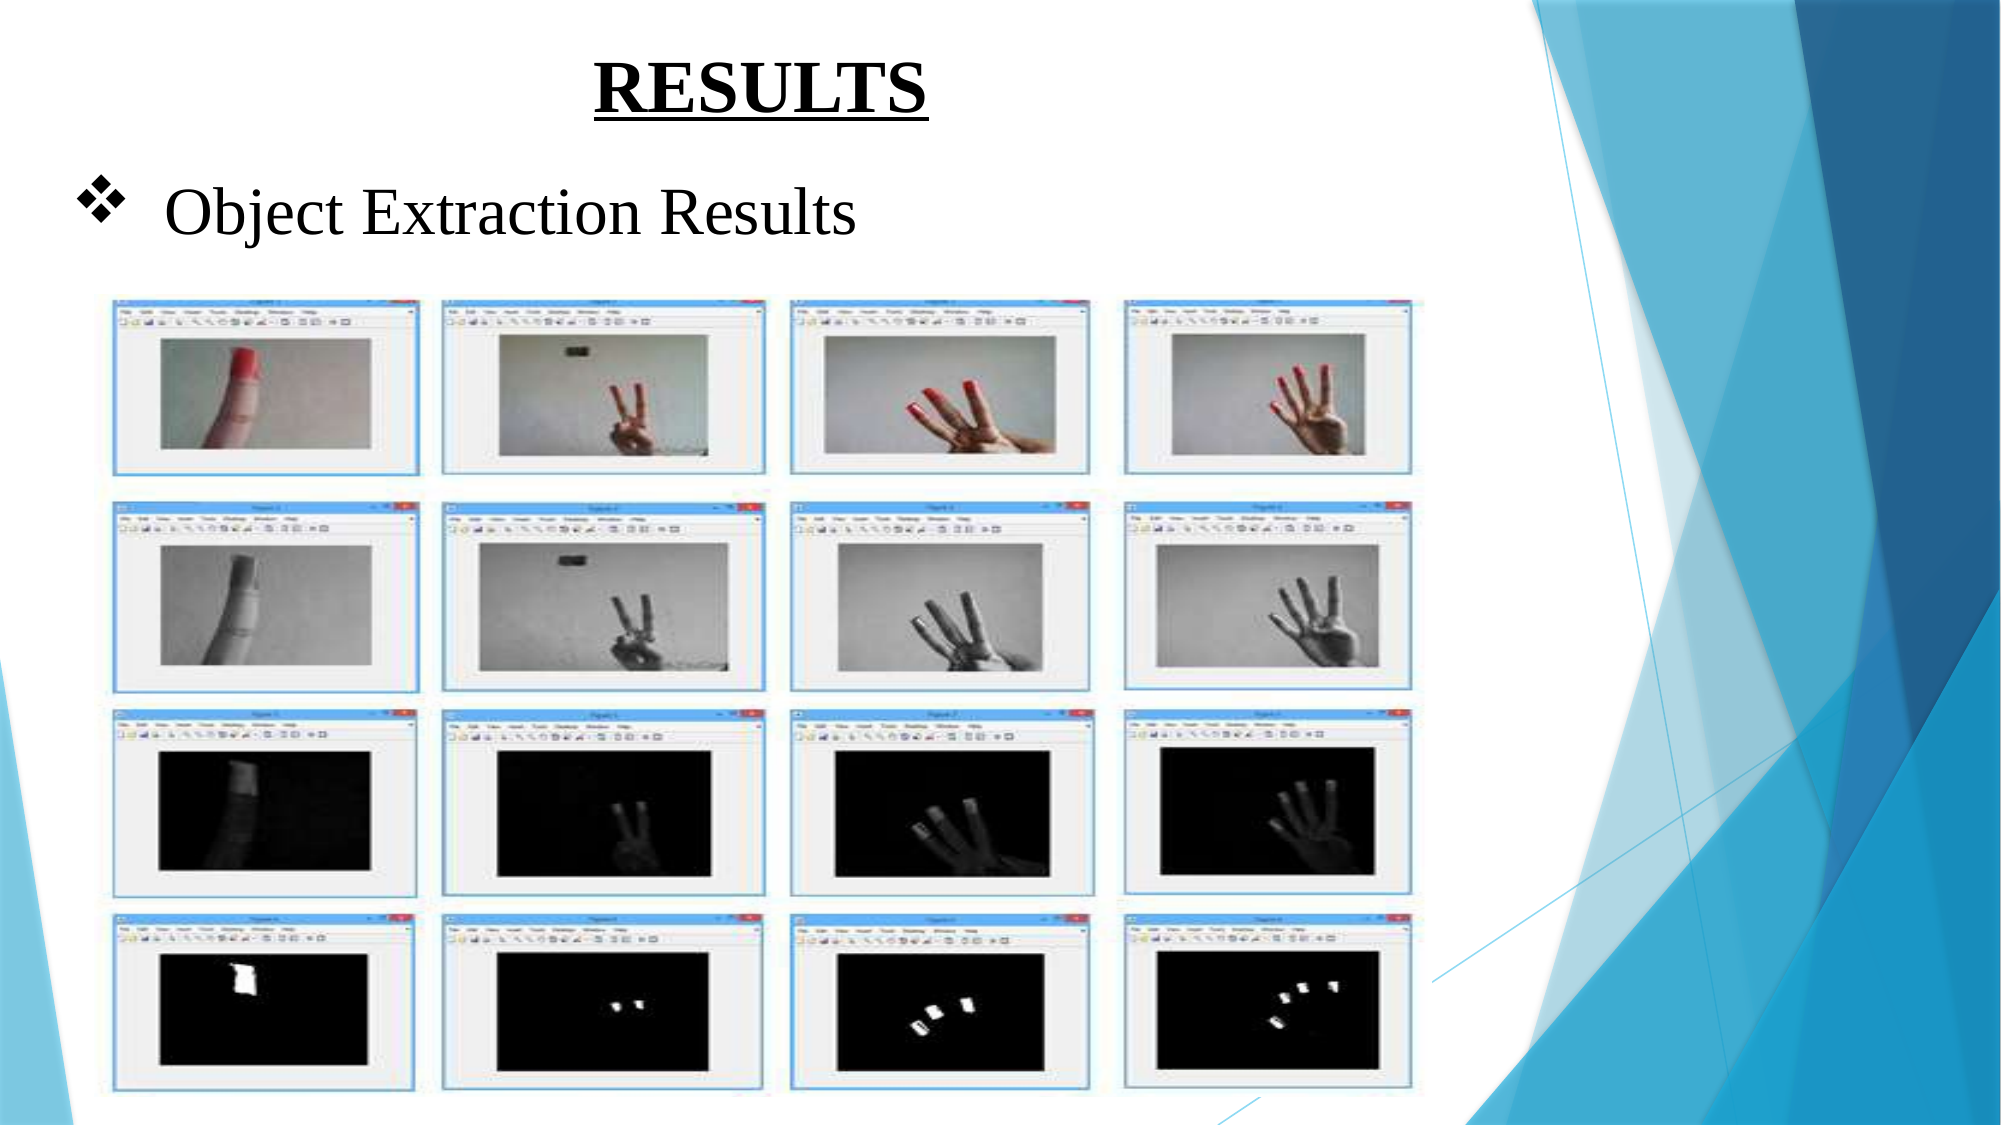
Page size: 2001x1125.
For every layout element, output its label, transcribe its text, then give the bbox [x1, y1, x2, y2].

picture [89, 289, 1433, 1097]
title Object Extraction Results [56, 160, 1467, 257]
text_box RESULTS [56, 30, 1467, 160]
